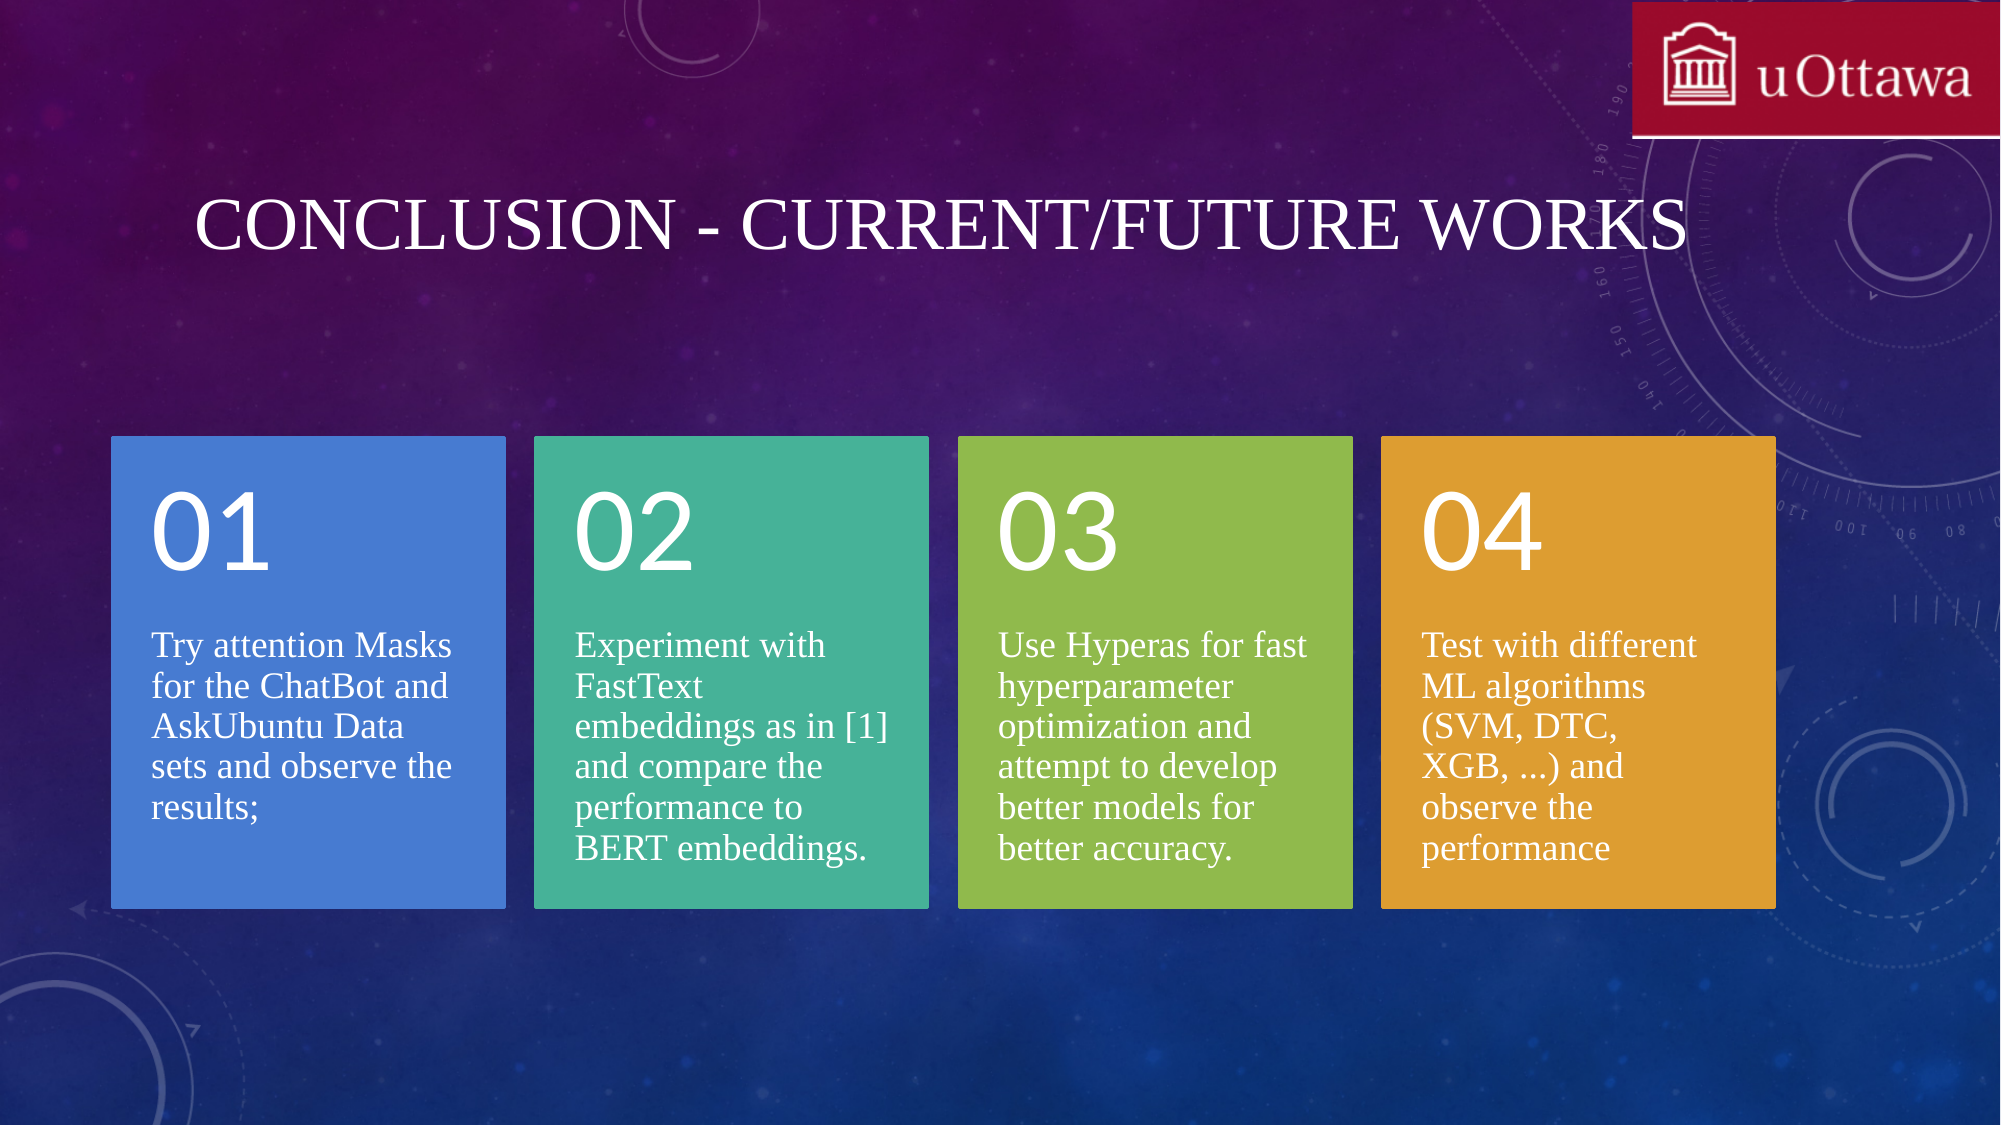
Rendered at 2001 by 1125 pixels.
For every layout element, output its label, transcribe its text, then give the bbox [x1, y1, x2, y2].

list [112, 394, 1775, 951]
picture [0, 0, 2001, 1125]
title Conclusion - Current/Future works [112, 99, 1775, 339]
